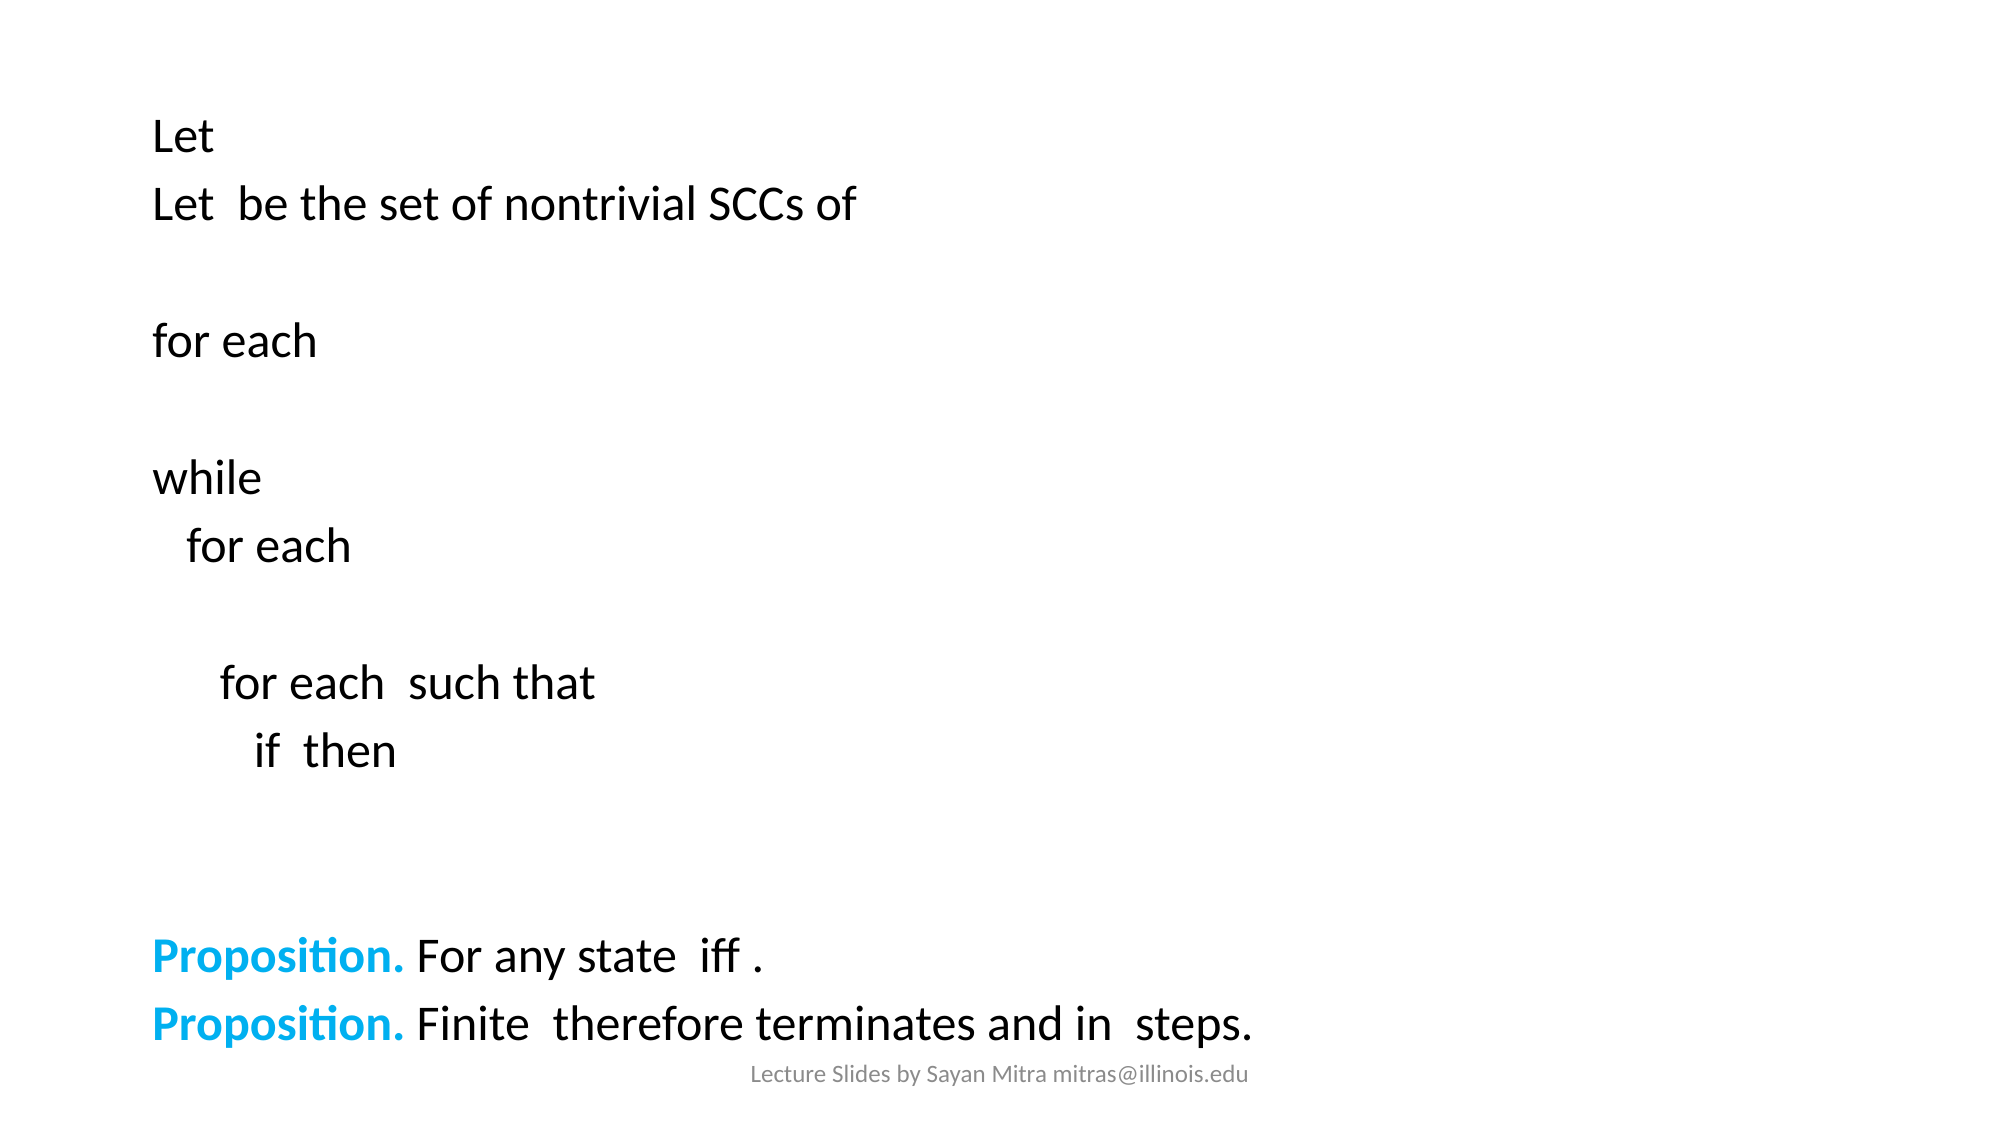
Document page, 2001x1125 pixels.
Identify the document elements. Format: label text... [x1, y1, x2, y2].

footer Lecture Slides by Sayan Mitra mitras@illinois.edu [662, 1042, 1338, 1103]
